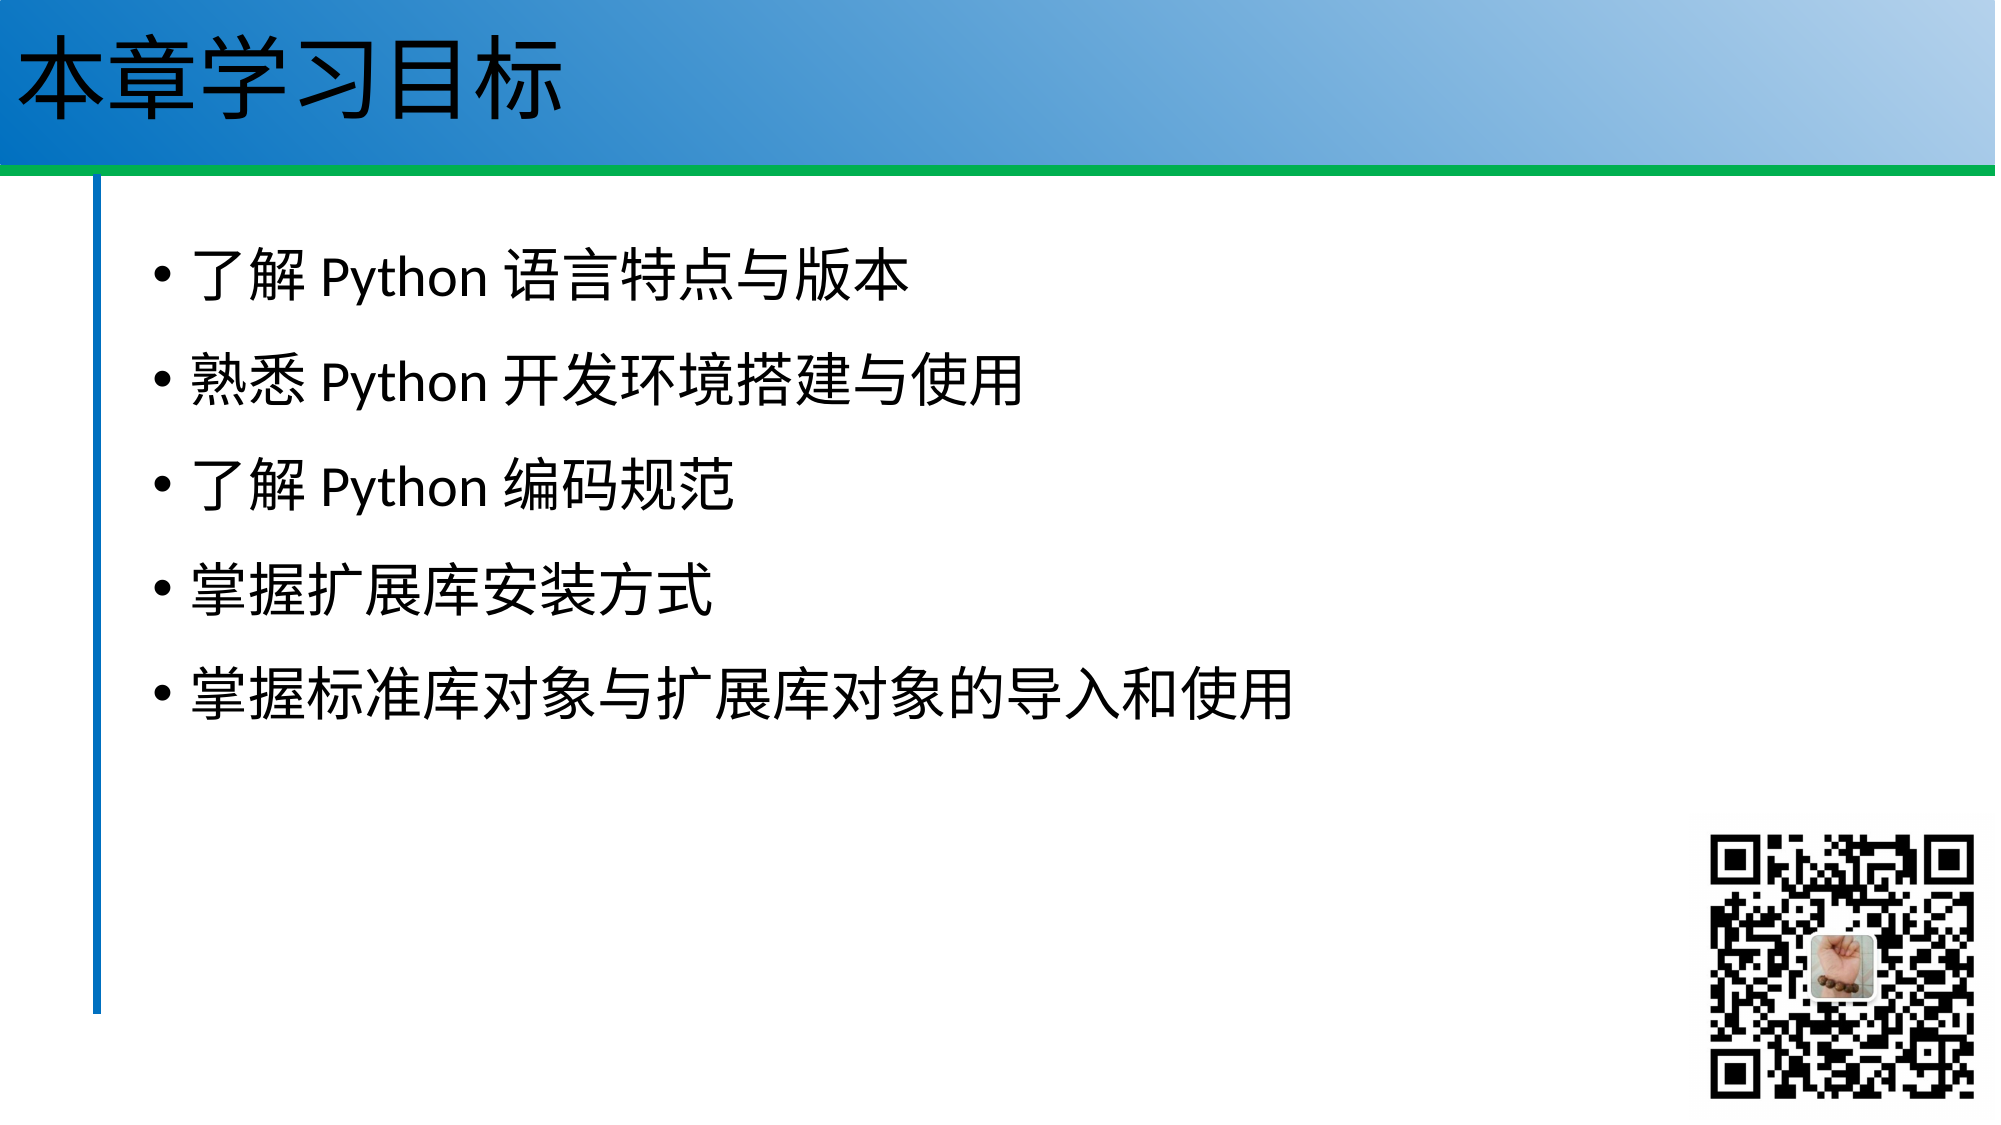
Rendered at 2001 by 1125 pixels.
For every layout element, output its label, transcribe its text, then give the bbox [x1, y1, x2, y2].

list 了解Python语言特点与版本 熟悉Python开发环境搭建与使用 了解Python编码规范 掌握扩展库安装方式 掌握标准库对象与扩展库对象的导入和使用 [137, 216, 1863, 978]
picture [1689, 813, 1995, 1120]
slide_number [1412, 1042, 1863, 1103]
title 本章学习目标 [0, 0, 1995, 165]
